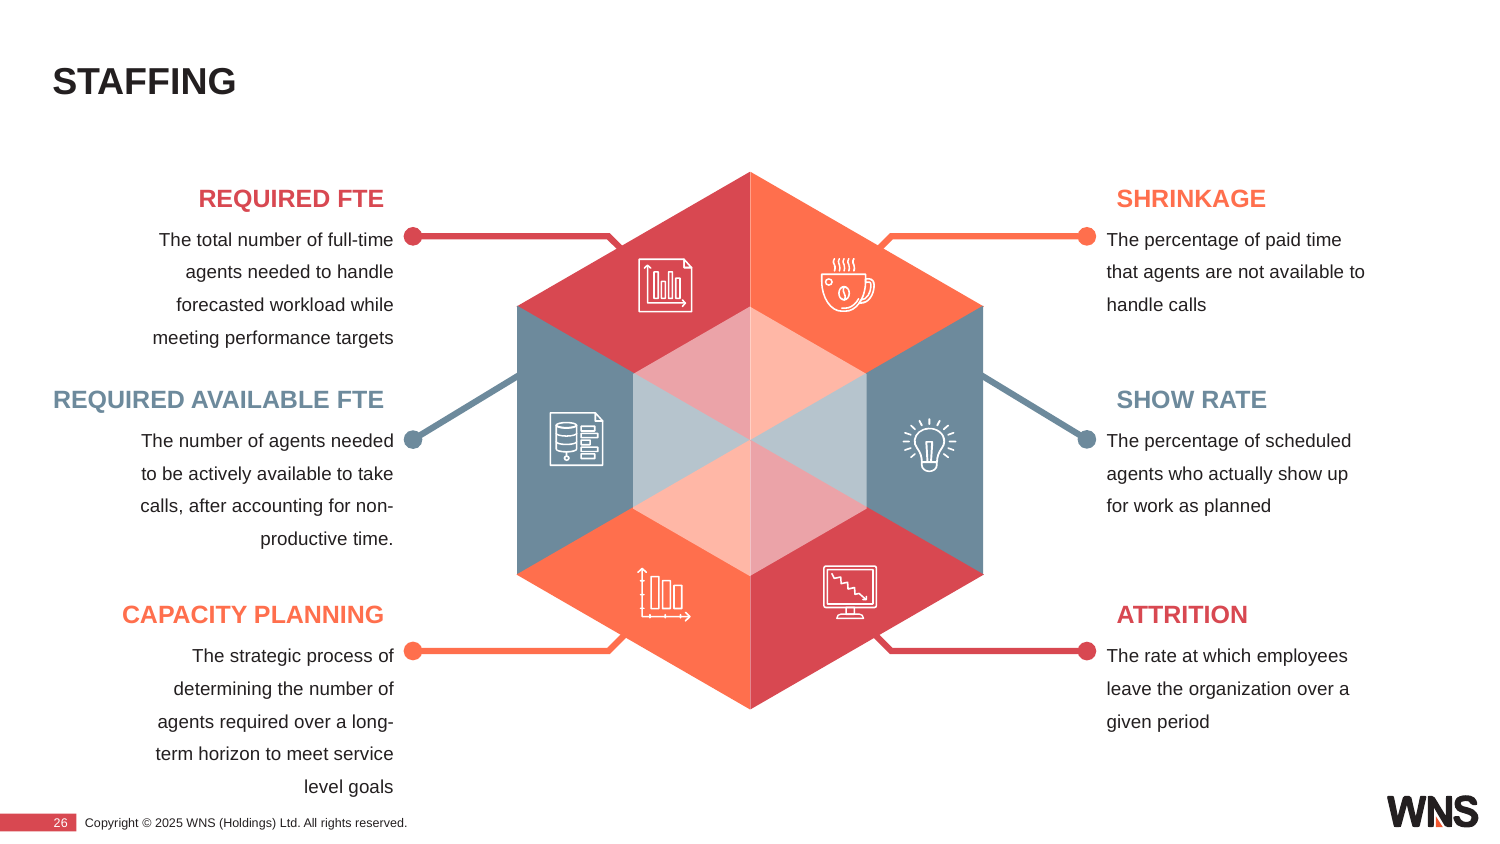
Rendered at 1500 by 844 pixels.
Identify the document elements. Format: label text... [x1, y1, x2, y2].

text_box [750, 171, 982, 373]
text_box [638, 258, 693, 313]
text_box CAPACITY PLANNING [104, 591, 400, 637]
text_box The rate at which employees leave the organization over a given period [1100, 631, 1377, 735]
text_box [516, 507, 750, 710]
text_box The percentage of scheduled agents who actually show up for work as planned [1100, 415, 1377, 520]
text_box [822, 564, 878, 620]
text_box The strategic process of determining the number of agents required over a long-term horizon to meet service level goals [123, 637, 400, 800]
text_box [866, 305, 984, 438]
text_box SHOW RATE [1101, 376, 1285, 422]
text_box SHRINKAGE [1101, 174, 1284, 220]
text_box [877, 625, 1094, 658]
title STAFFING [44, 6, 1455, 111]
text_box [867, 448, 984, 574]
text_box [902, 417, 957, 473]
text_box [518, 171, 750, 372]
text_box The number of agents needed to be actively available to take calls, after accounting for non-productive time. [123, 422, 400, 552]
text_box [517, 449, 633, 573]
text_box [549, 411, 604, 467]
text_box [406, 625, 623, 658]
text_box [517, 305, 634, 438]
text_box [406, 230, 619, 261]
text_box The percentage of paid time that agents are not available to handle calls [1100, 214, 1377, 319]
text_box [636, 567, 691, 622]
text_box The total number of full-time agents needed to handle forecasted workload while meeting performance targets [123, 214, 400, 351]
text_box REQUIRED AVAILABLE FTE [34, 376, 400, 422]
text_box ATTRITION [1101, 591, 1265, 637]
text_box [633, 306, 867, 577]
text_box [820, 257, 876, 313]
text_box [881, 230, 1094, 261]
text_box [750, 507, 984, 710]
text_box REQUIRED FTE [181, 174, 400, 220]
